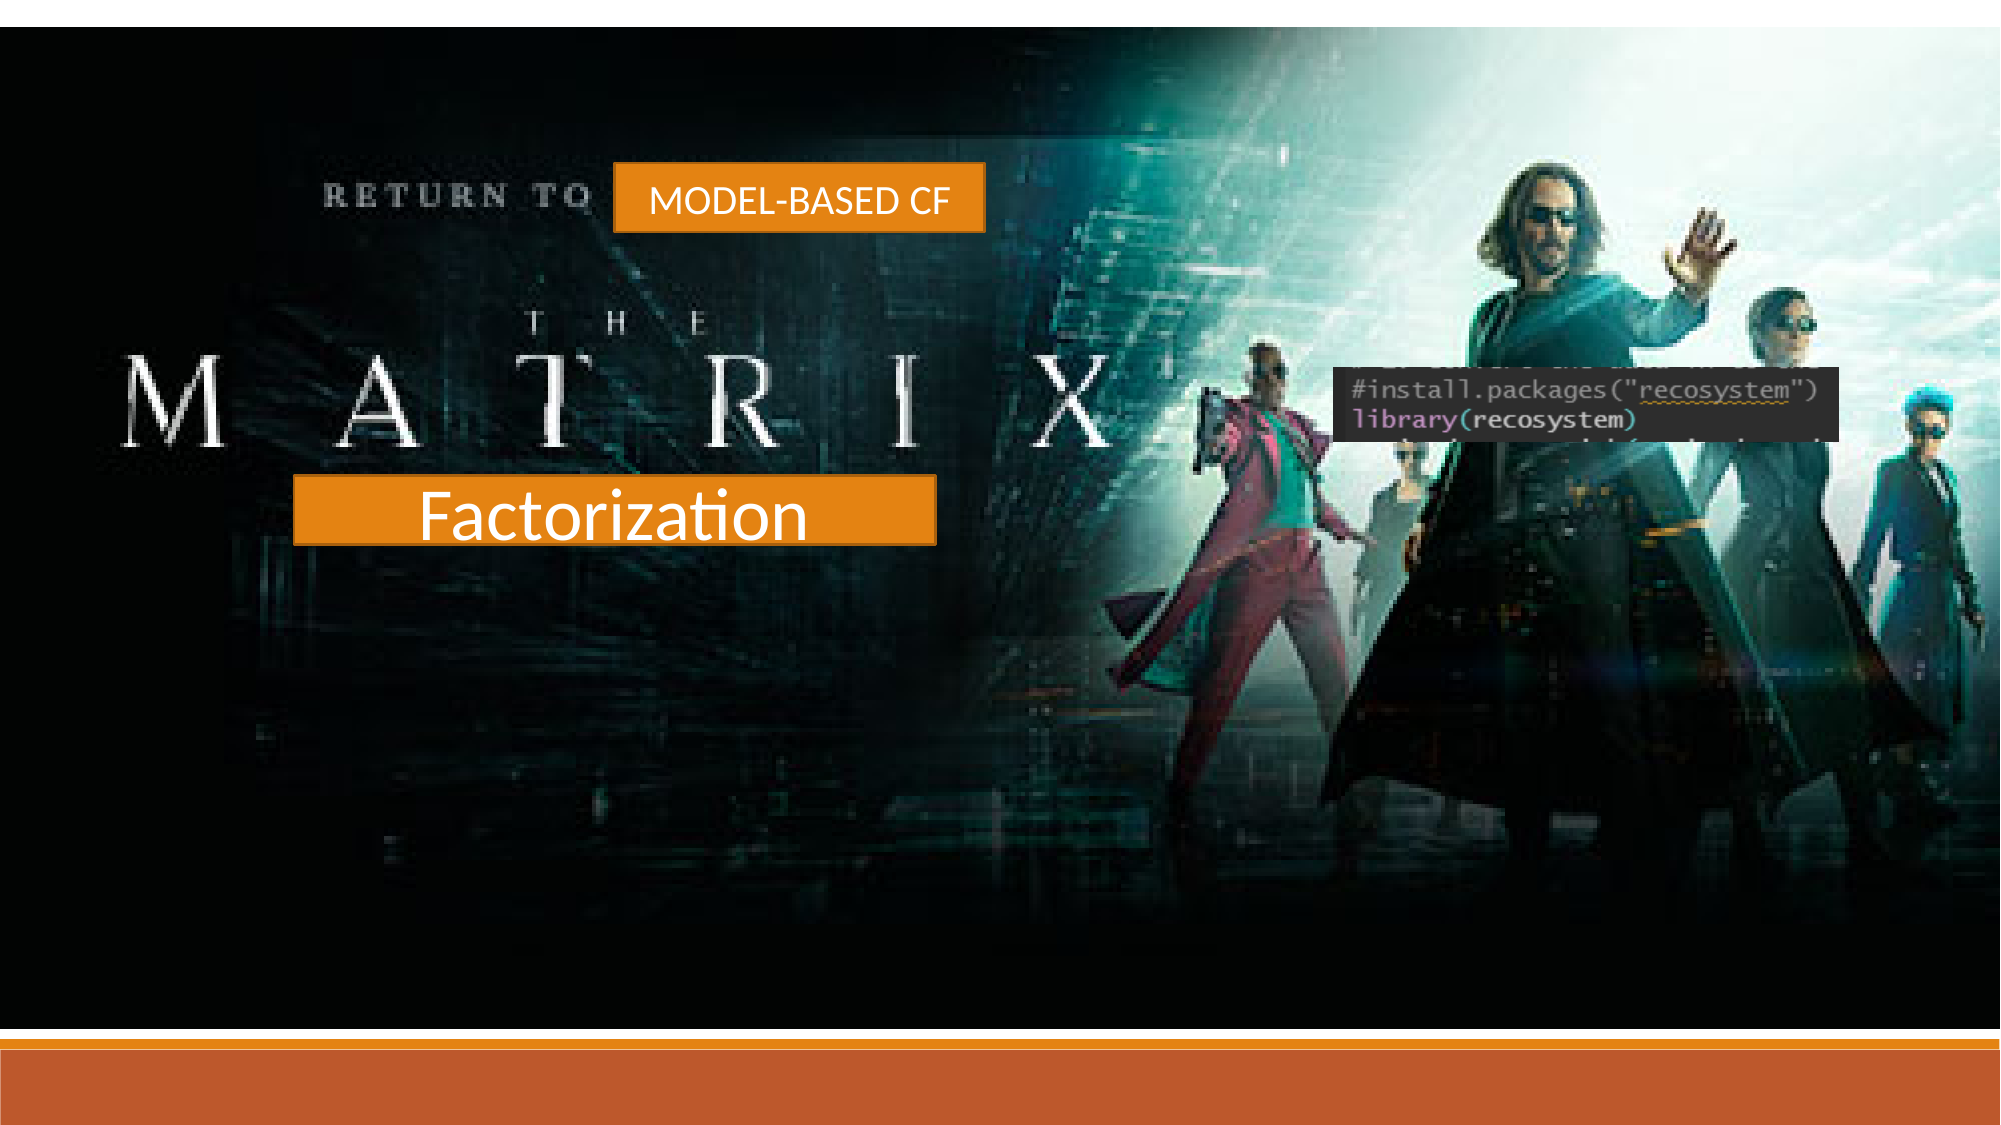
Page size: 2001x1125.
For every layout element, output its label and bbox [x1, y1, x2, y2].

picture [0, 27, 2000, 1029]
